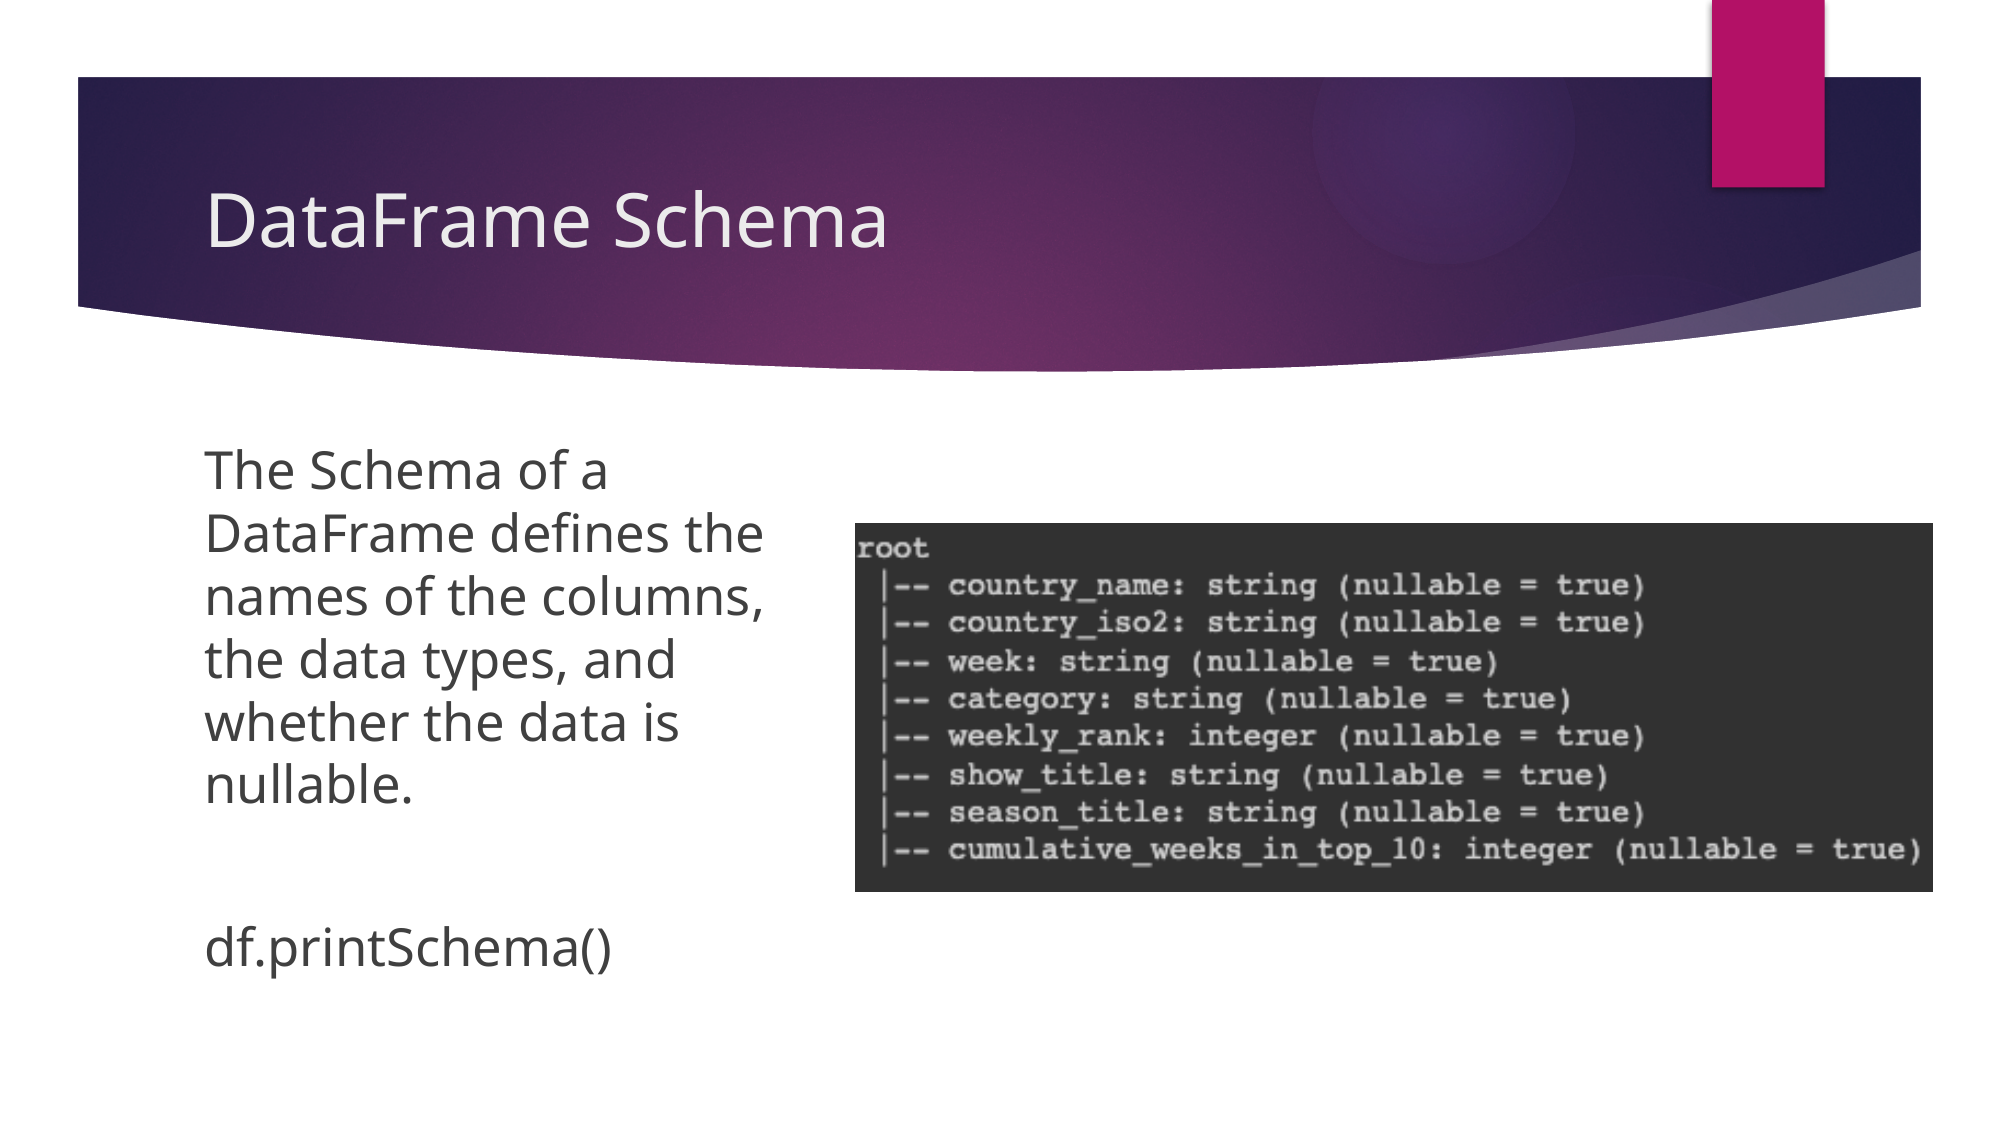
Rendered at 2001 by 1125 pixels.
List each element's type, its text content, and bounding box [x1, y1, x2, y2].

list The Schema of a DataFrame defines the names of the columns, the data types, and whether the data is nullable. df.printSchema() [189, 427, 856, 988]
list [855, 523, 1933, 892]
title DataFrame Schema [189, 159, 1627, 276]
